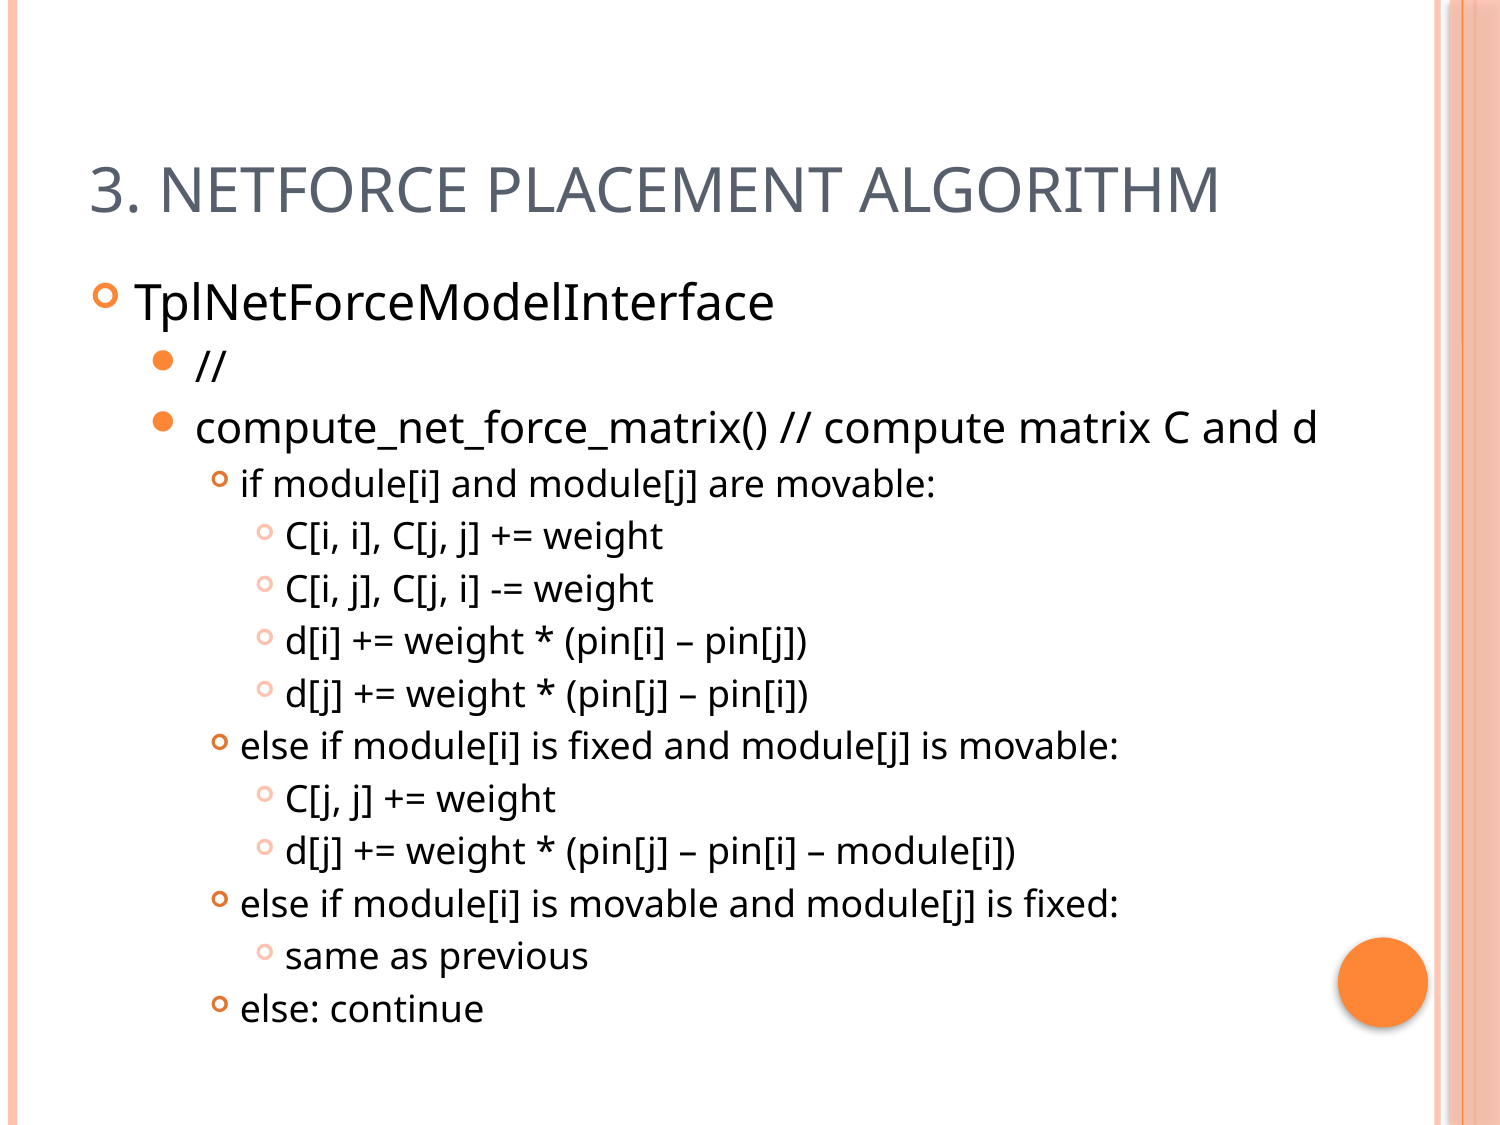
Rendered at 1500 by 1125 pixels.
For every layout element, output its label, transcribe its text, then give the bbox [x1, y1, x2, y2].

title 3. netforce placement algorithm [75, 45, 1300, 233]
